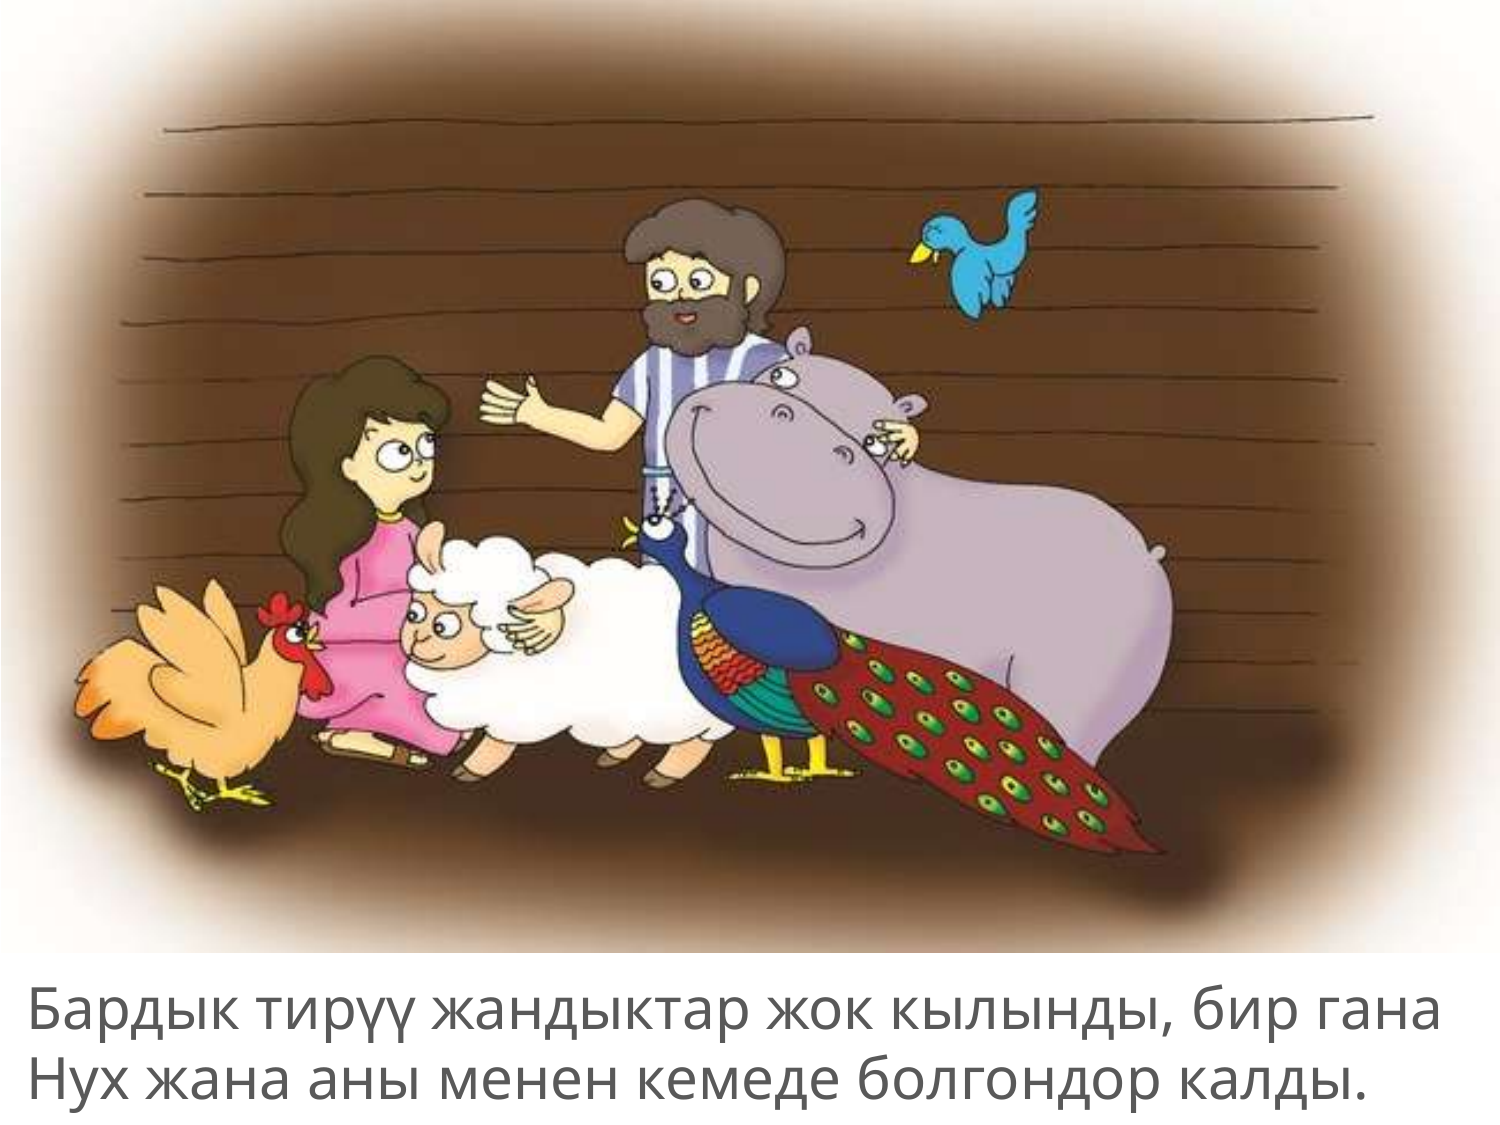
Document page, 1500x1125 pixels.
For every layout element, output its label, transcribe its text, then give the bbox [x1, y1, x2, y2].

text_box Бардык тирүү жандыктар жок кылынды, бир гана Нух жана аны менен кемеде болгондор калды. [11, 964, 1483, 1119]
picture [1, 0, 1500, 953]
